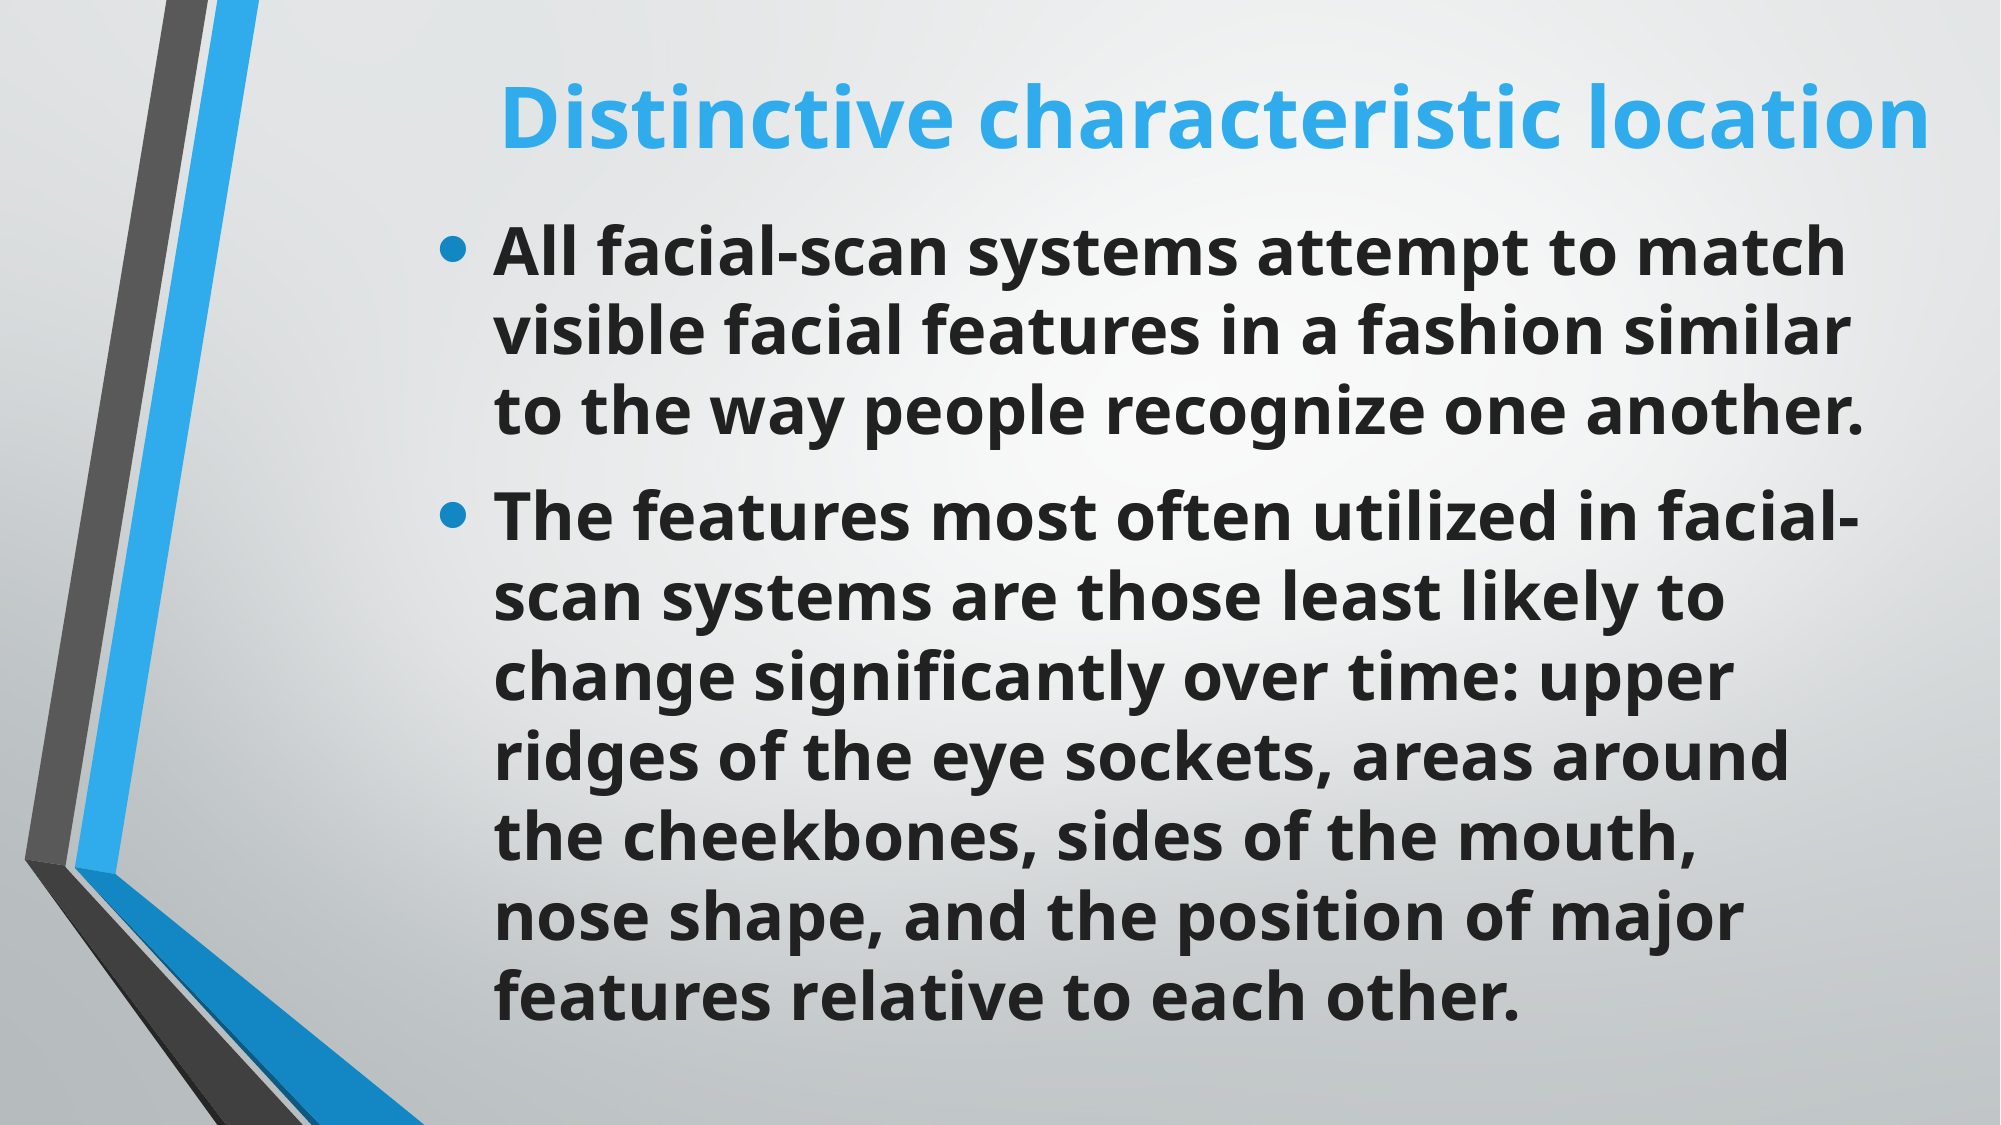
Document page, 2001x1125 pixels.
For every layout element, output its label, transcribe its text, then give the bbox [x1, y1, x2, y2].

title Distinctive characteristic location [235, 0, 1950, 174]
list All facial-scan systems attempt to match visible facial features in a fashion similar to the way people recognize one another. The features most often utilized in facial-scan systems are those least likely to change significantly over time: upper ridges of the eye sockets, areas around the cheekbones, sides of the mouth, nose shape, and the position of major features relative to each other. [421, 200, 1887, 1055]
